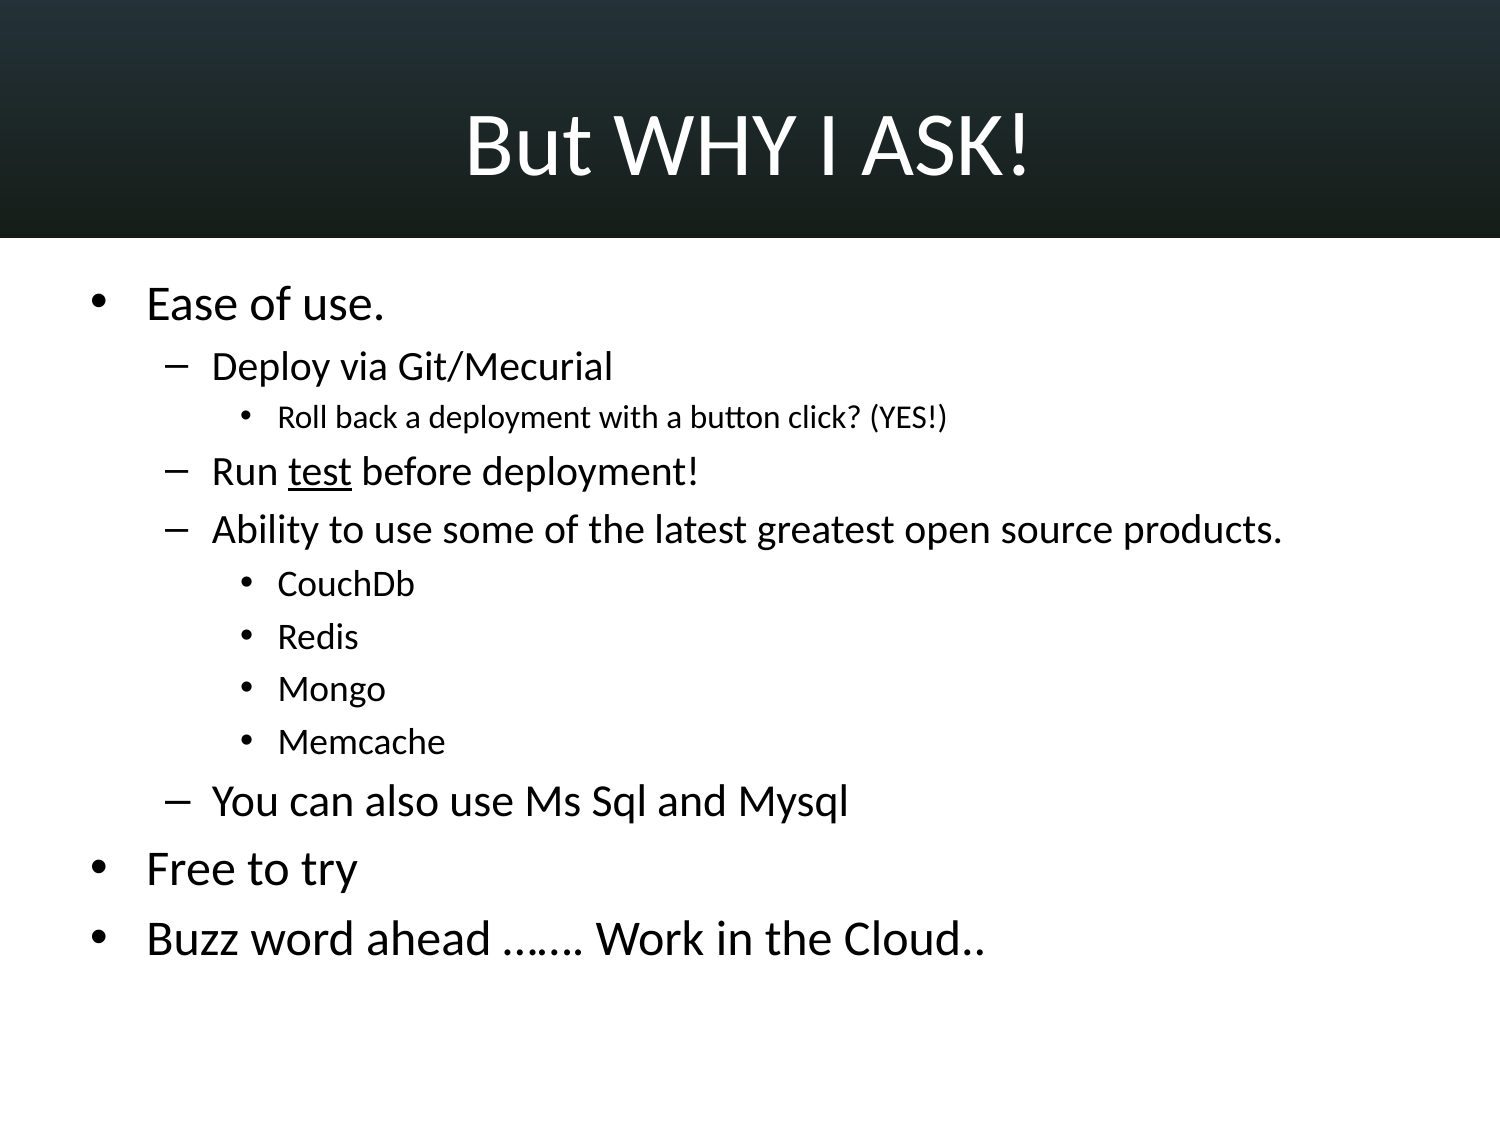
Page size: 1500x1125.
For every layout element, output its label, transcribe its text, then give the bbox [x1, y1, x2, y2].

list Ease of use. Deploy via Git/Mecurial Roll back a deployment with a button click? (YES!) Run test before deployment! Ability to use some of the latest greatest open source products. CouchDb Redis Mongo Memcache You can also use Ms Sql and Mysql Free to try Buzz word ahead ……. Work in the Cloud.. [75, 262, 1425, 1005]
title But WHY I ASK! [75, 45, 1425, 233]
